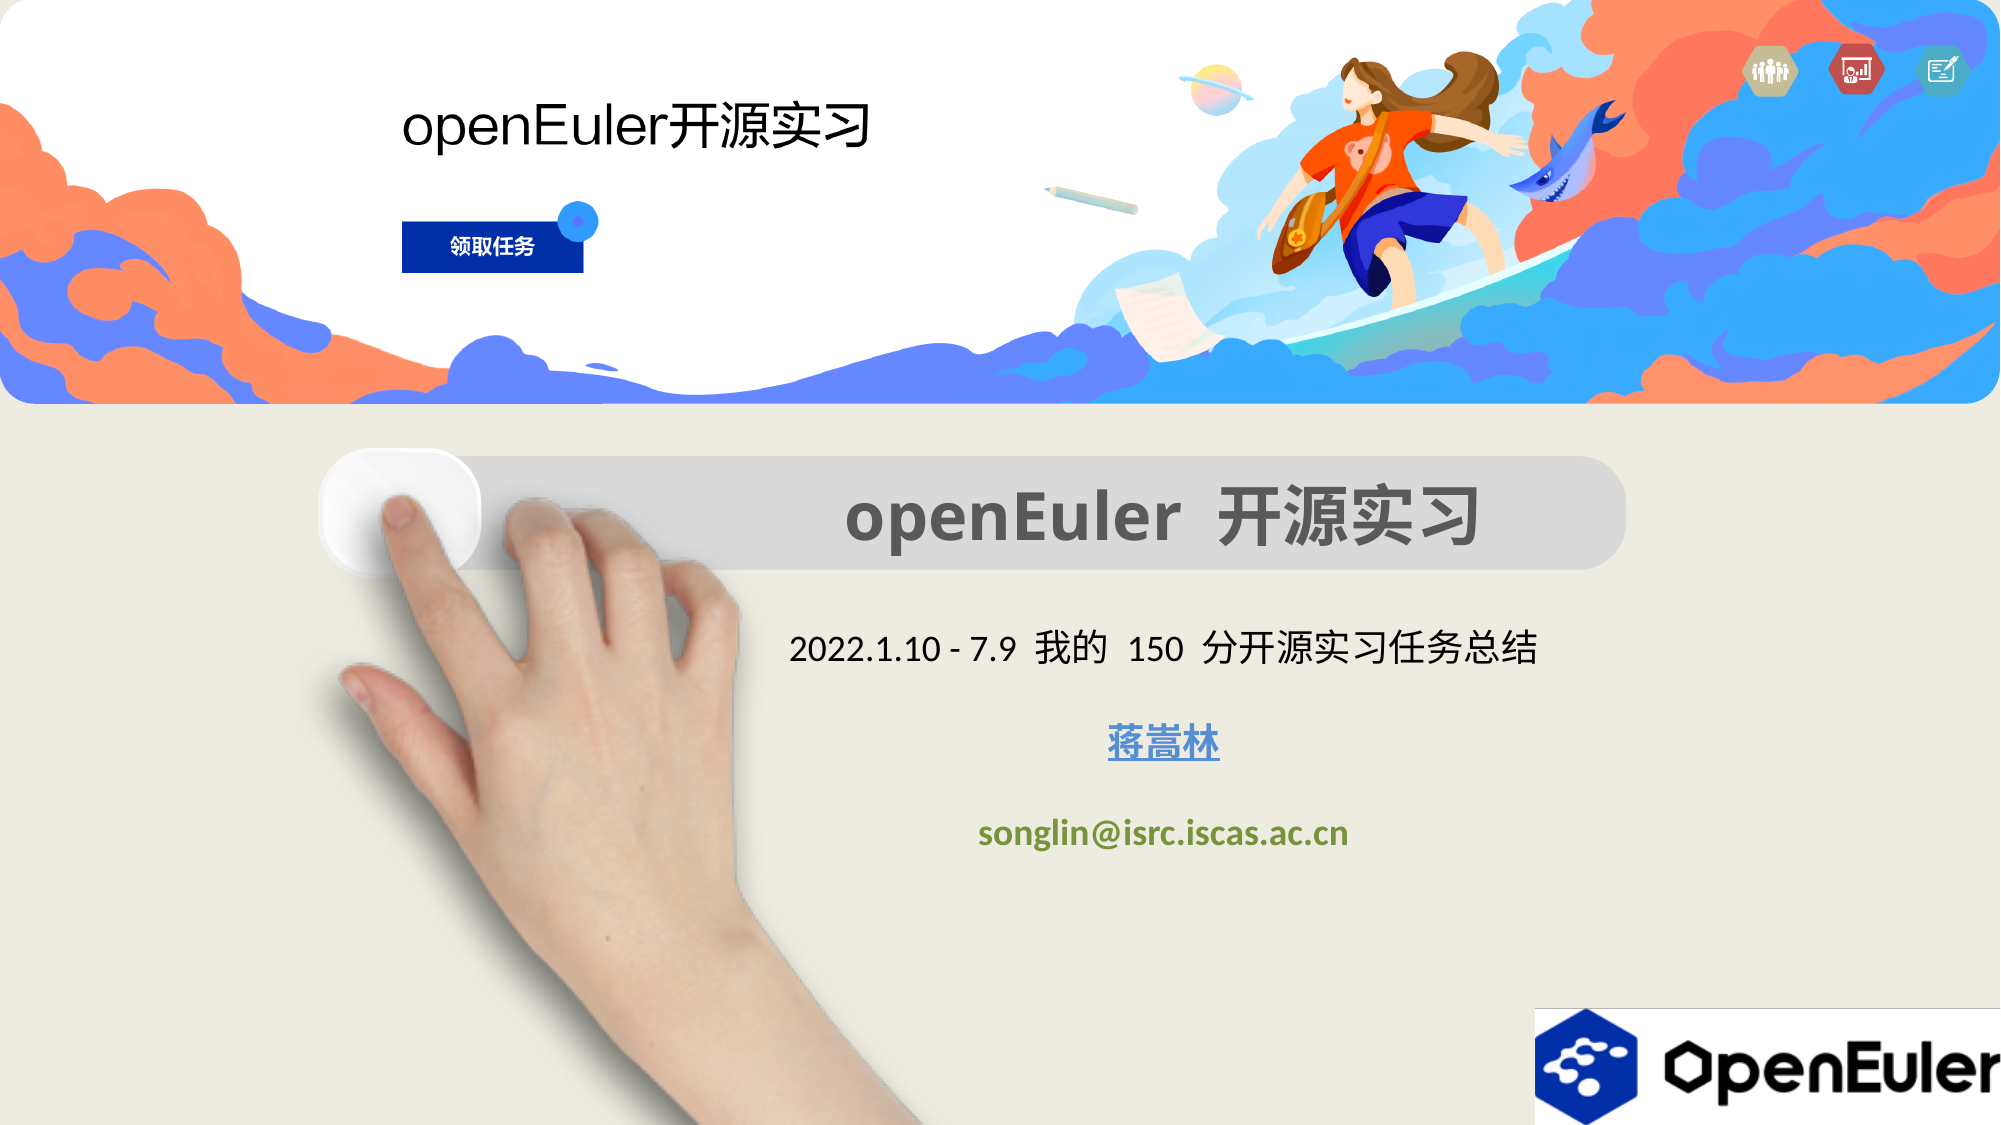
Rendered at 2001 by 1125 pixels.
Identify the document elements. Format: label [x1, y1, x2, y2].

text_box [1828, 43, 1886, 95]
picture [1535, 983, 2001, 1125]
text_box [1741, 45, 1799, 97]
picture [0, 0, 2001, 404]
text_box [291, 447, 1627, 1125]
text_box [1913, 45, 1971, 97]
